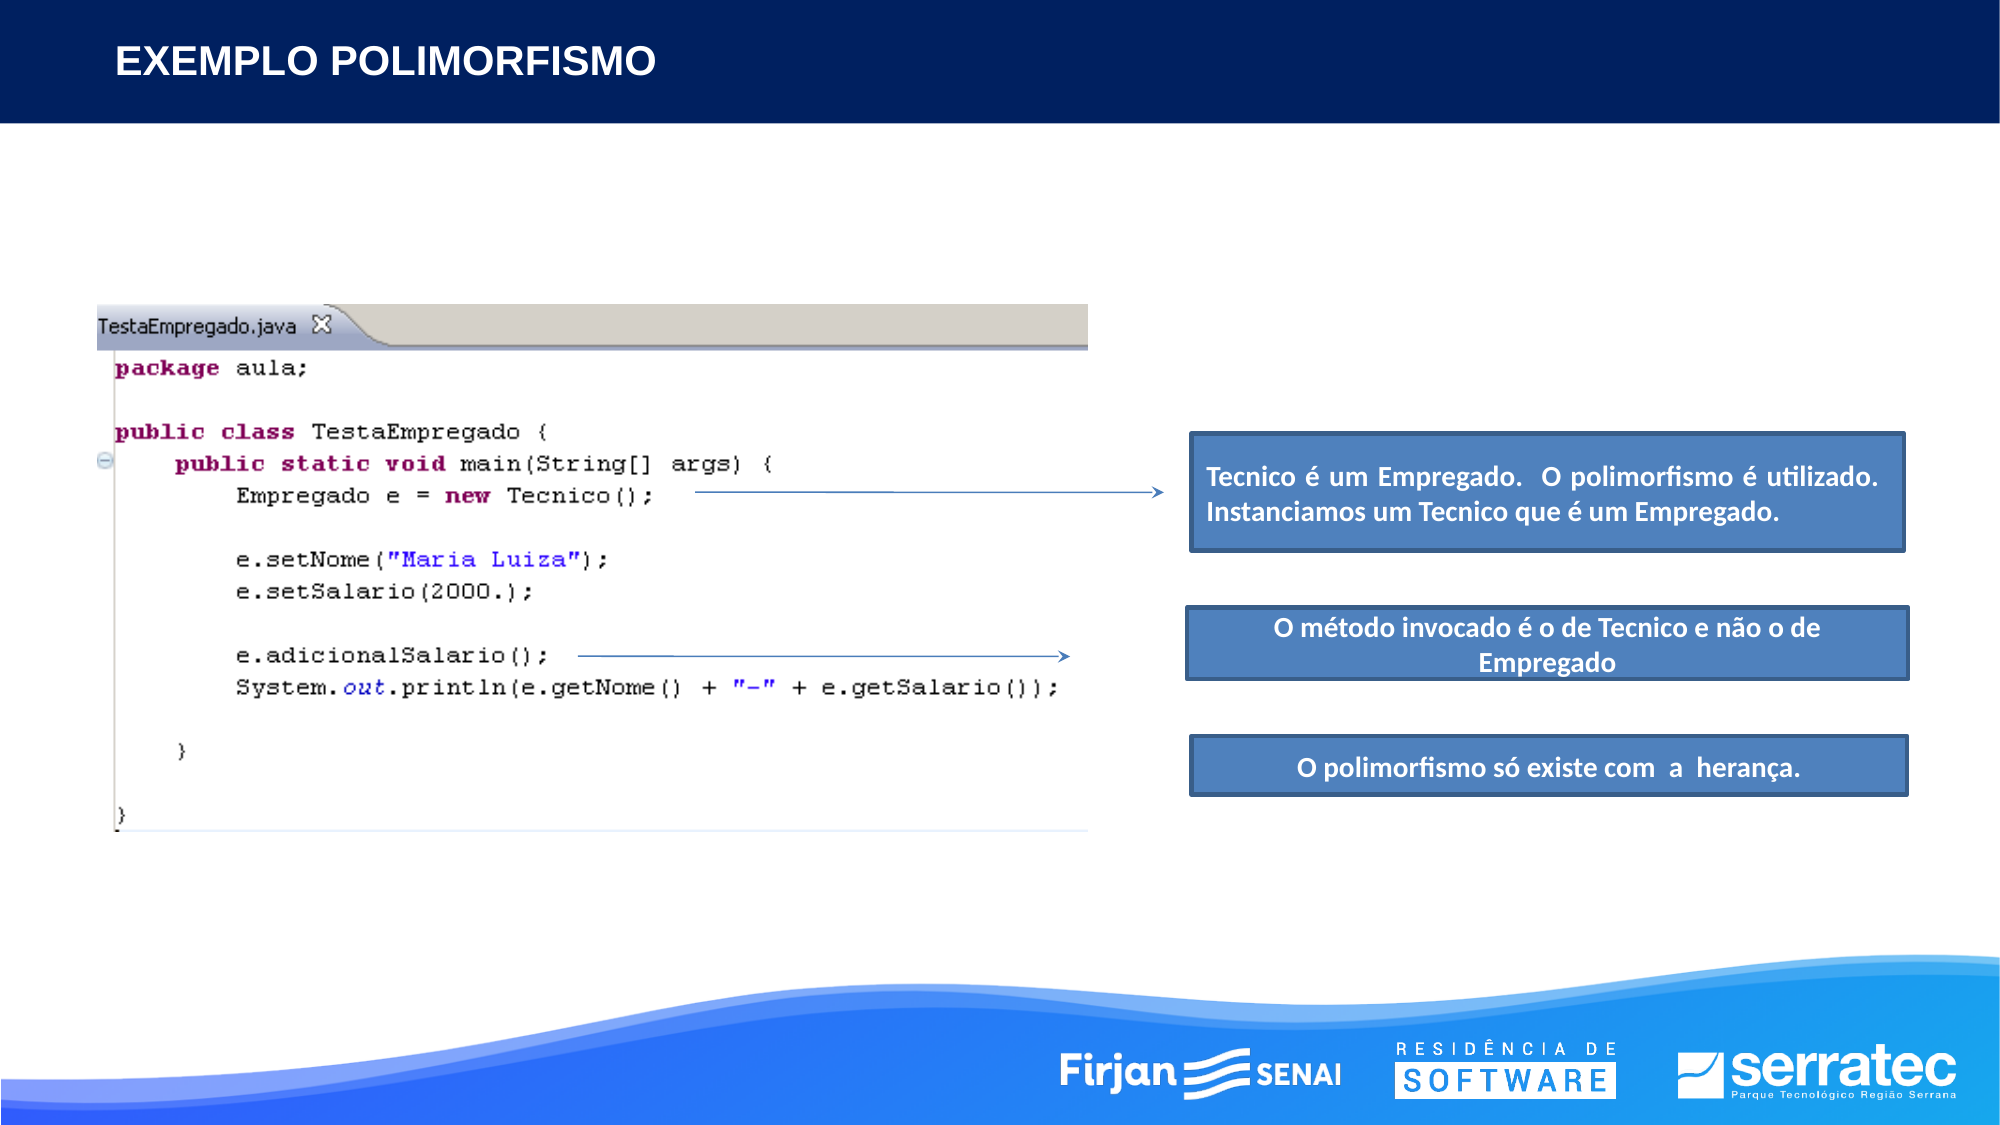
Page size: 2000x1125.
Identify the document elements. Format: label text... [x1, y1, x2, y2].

text_box Tecnico é um Empregado. O polimorfismo é utilizado. Instanciamos um Tecnico que é um Empregado. [1191, 433, 1904, 551]
text_box O método invocado é o de Tecnico e não o de Empregado [1187, 607, 1909, 680]
picture [97, 304, 1088, 832]
picture [1, 942, 2000, 1125]
text_box O polimorfismo só existe com a herança. [1191, 736, 1908, 795]
title EXEMPLO POLIMORFISMO [99, 0, 1900, 118]
